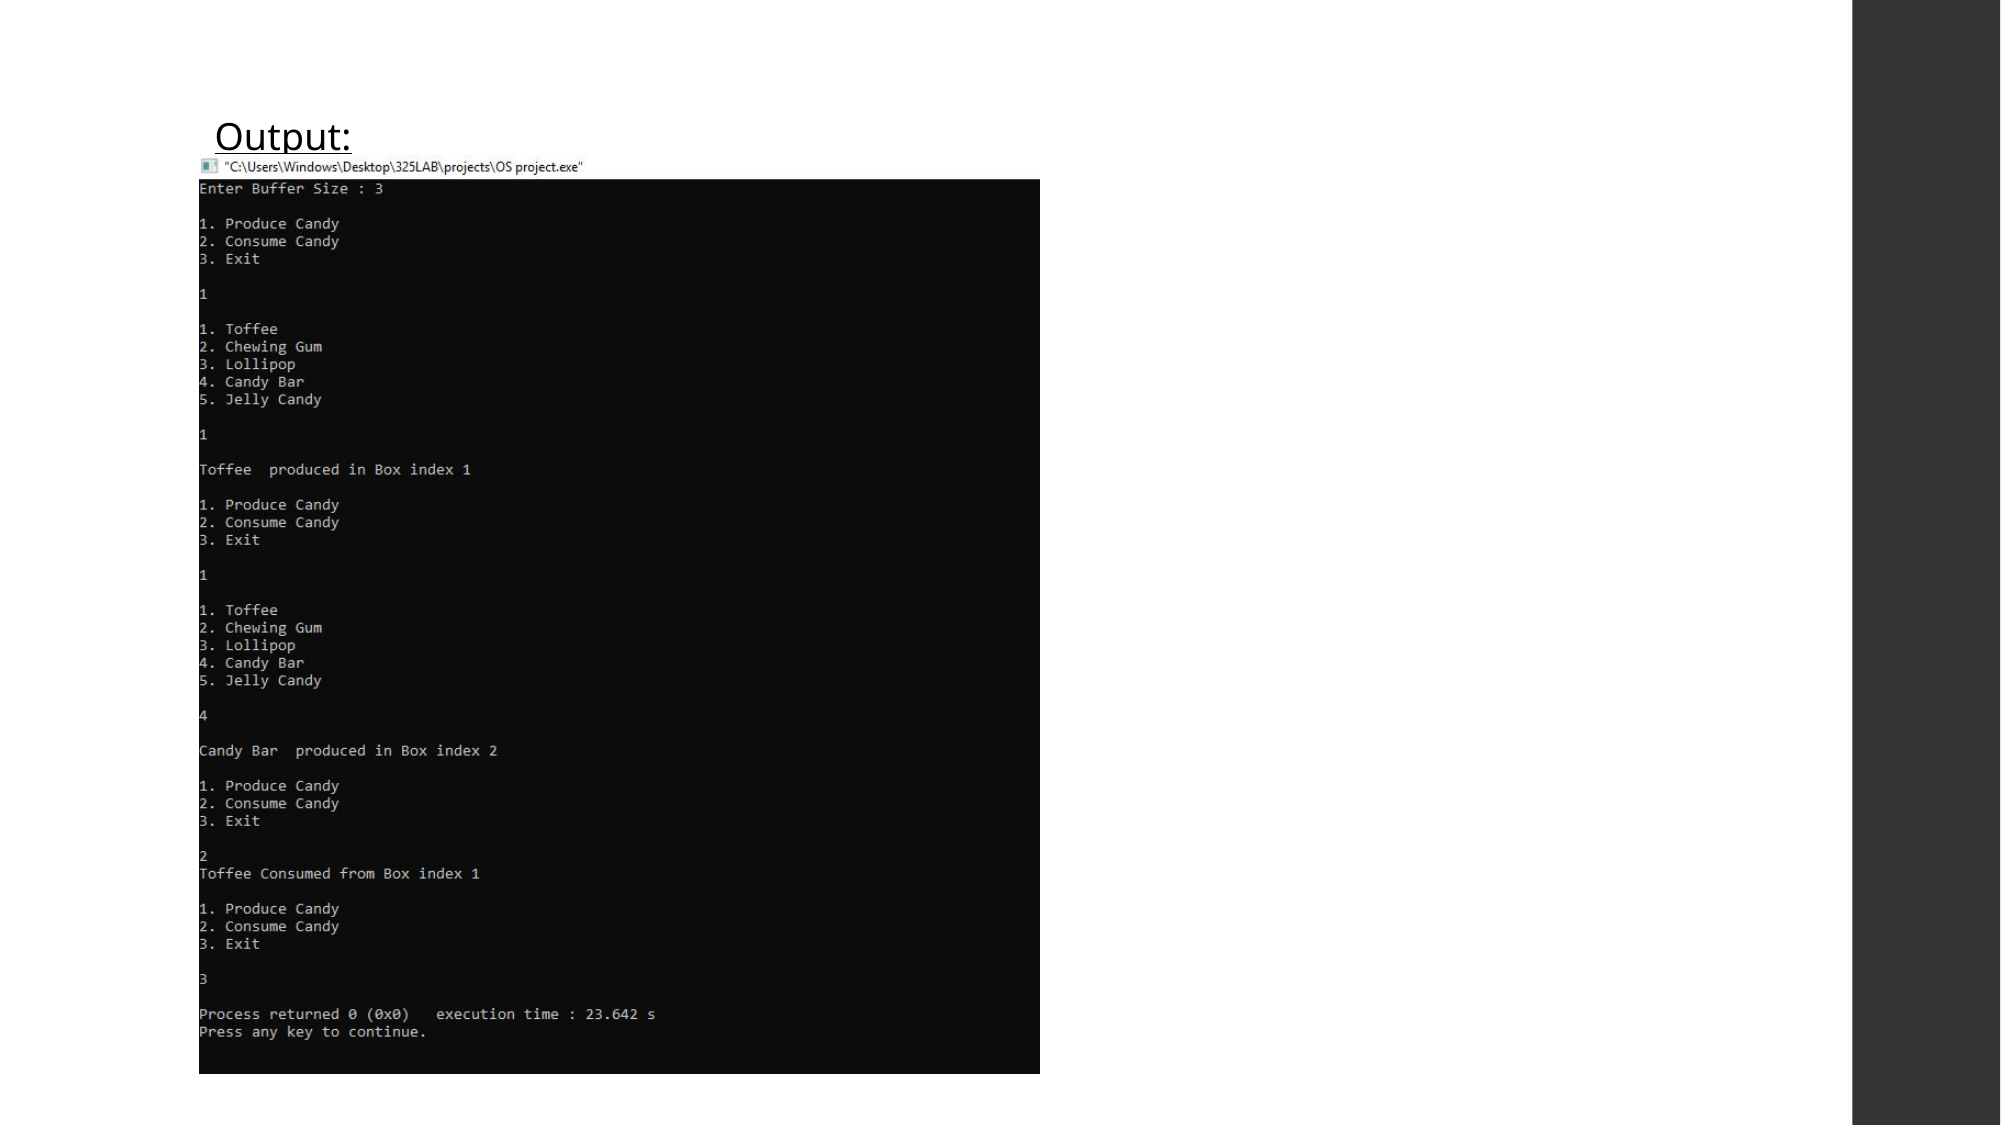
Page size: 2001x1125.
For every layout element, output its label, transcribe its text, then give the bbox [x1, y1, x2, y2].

list Output: [199, 108, 1610, 1017]
picture [199, 154, 1040, 1074]
